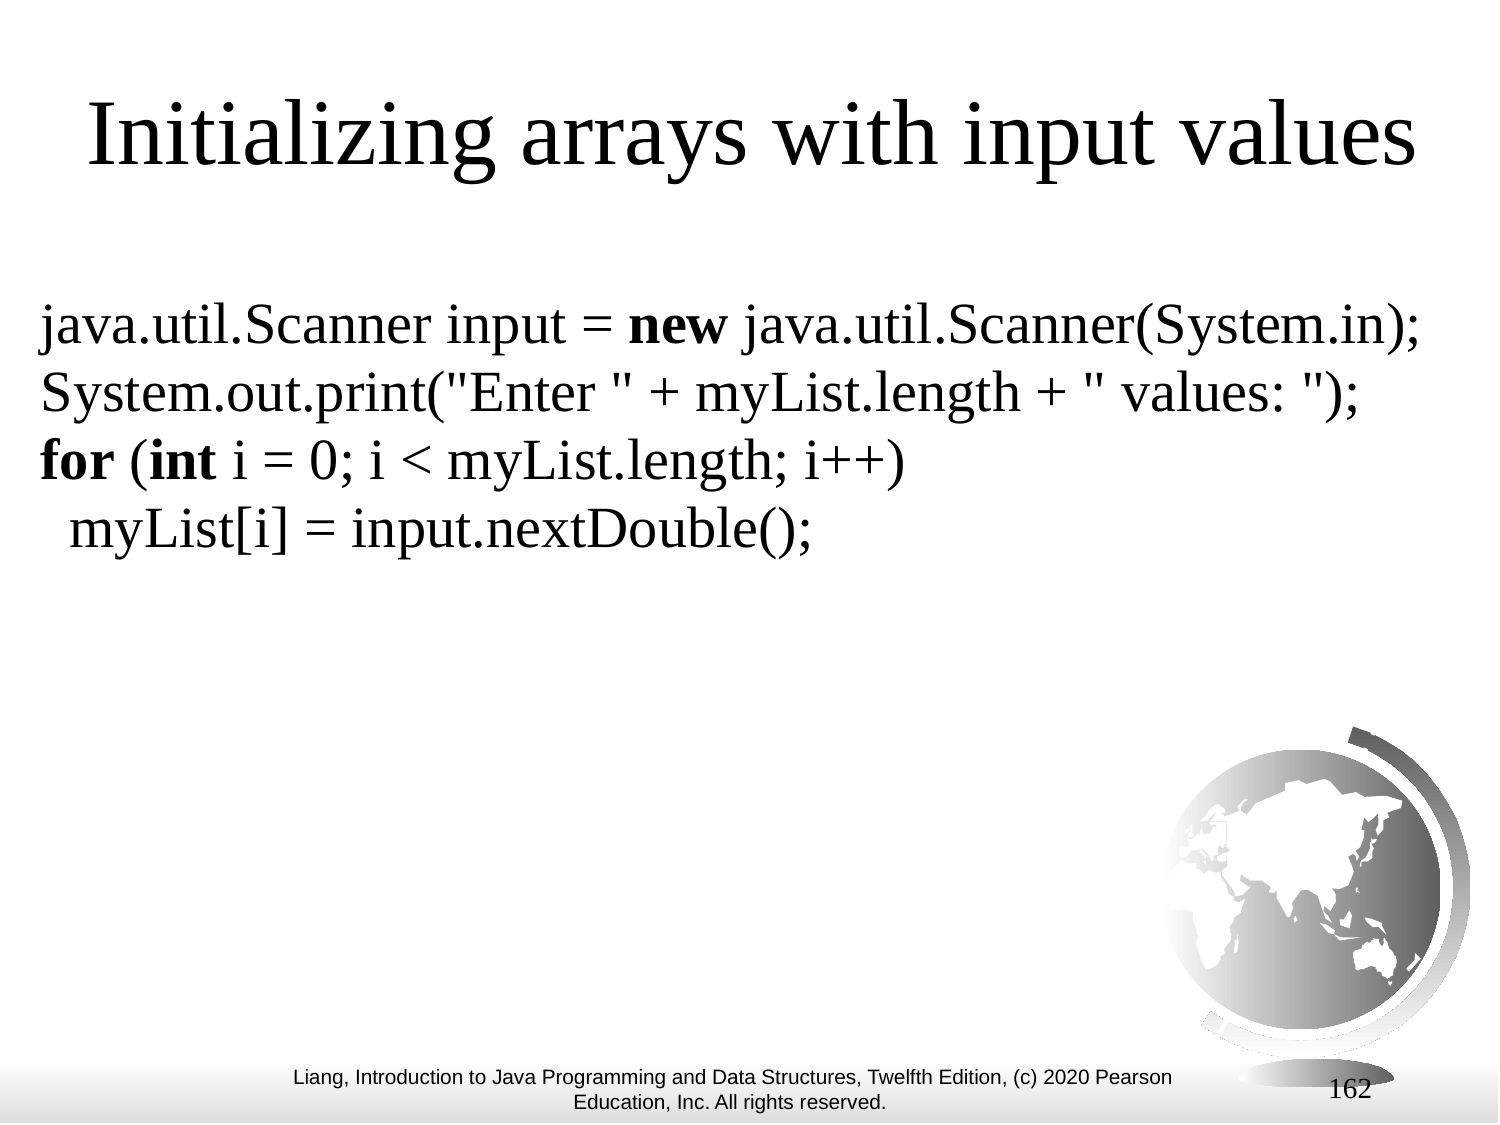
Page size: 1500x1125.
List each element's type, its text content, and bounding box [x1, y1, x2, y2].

slide_number 162 [1074, 1049, 1388, 1125]
list java.util.Scanner input = new java.util.Scanner(System.in); System.out.print("Enter " + myList.length + " values: "); for (int i = 0; i < myList.length; i++) myList[i] = input.nextDouble(); [25, 291, 1469, 828]
title Initializing arrays with input values [50, 62, 1456, 191]
